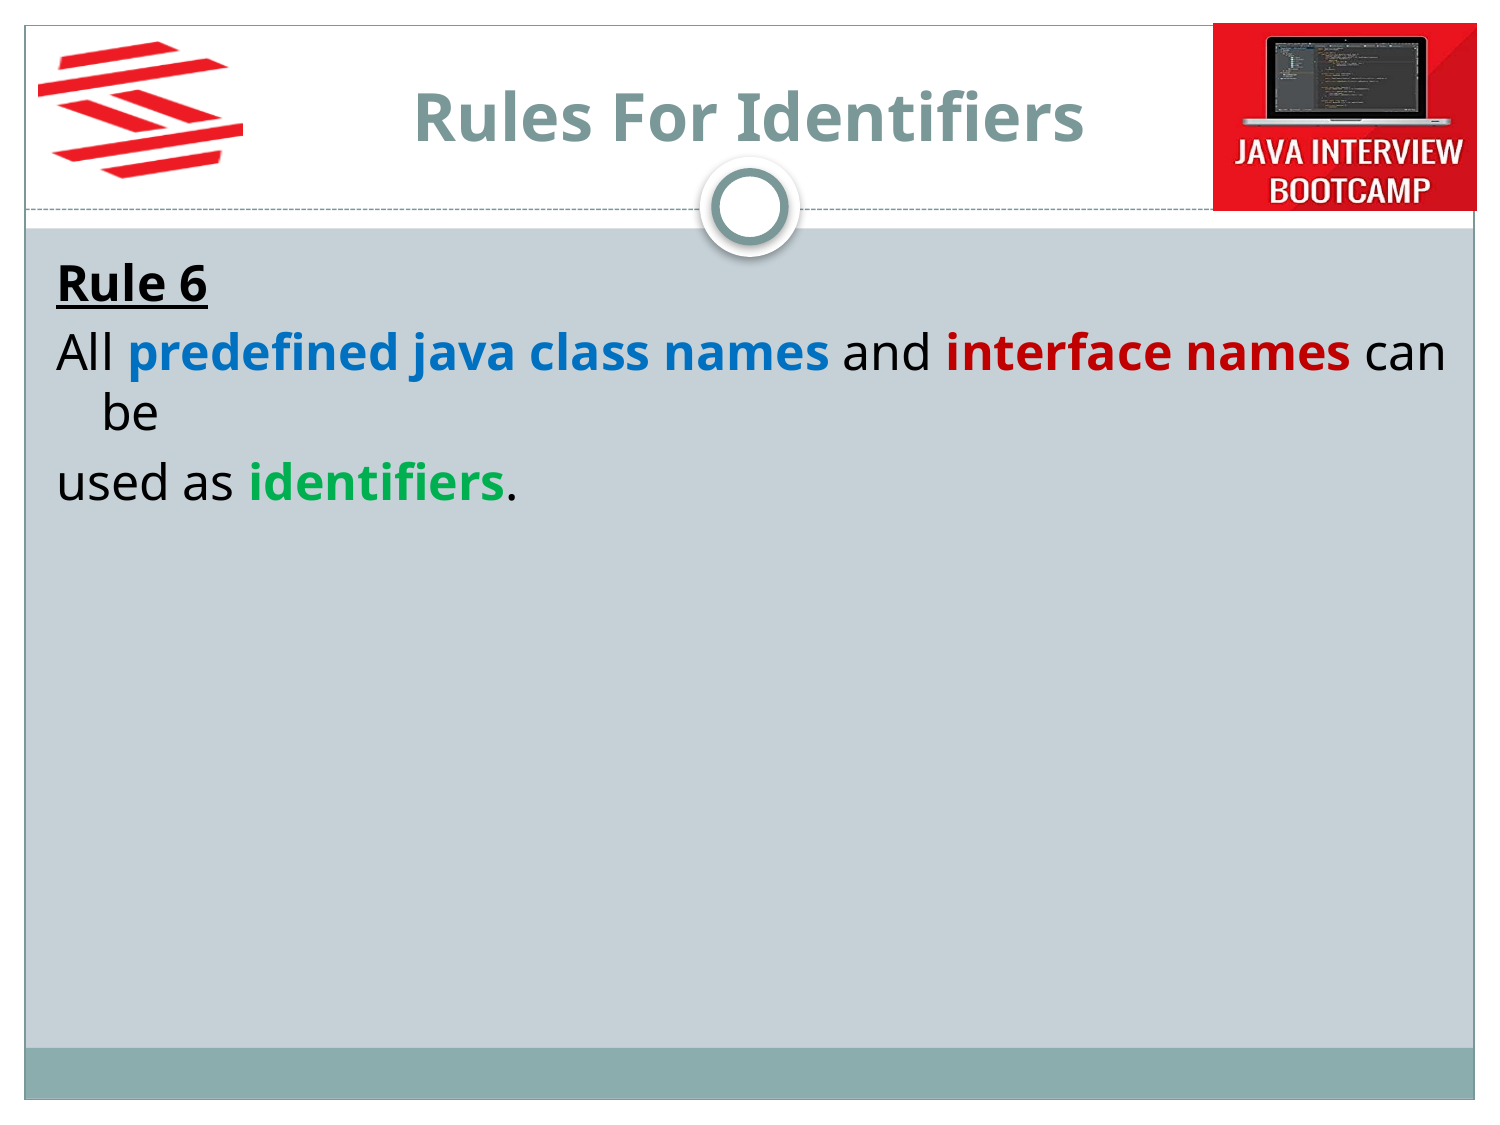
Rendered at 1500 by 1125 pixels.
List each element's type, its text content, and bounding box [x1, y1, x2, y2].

list Rule 6 All predefined java class names and interface names can be used as identifiers. [41, 243, 1471, 1125]
picture [37, 40, 243, 185]
title Rules For Identifiers [237, 37, 1206, 162]
picture [1213, 23, 1477, 212]
